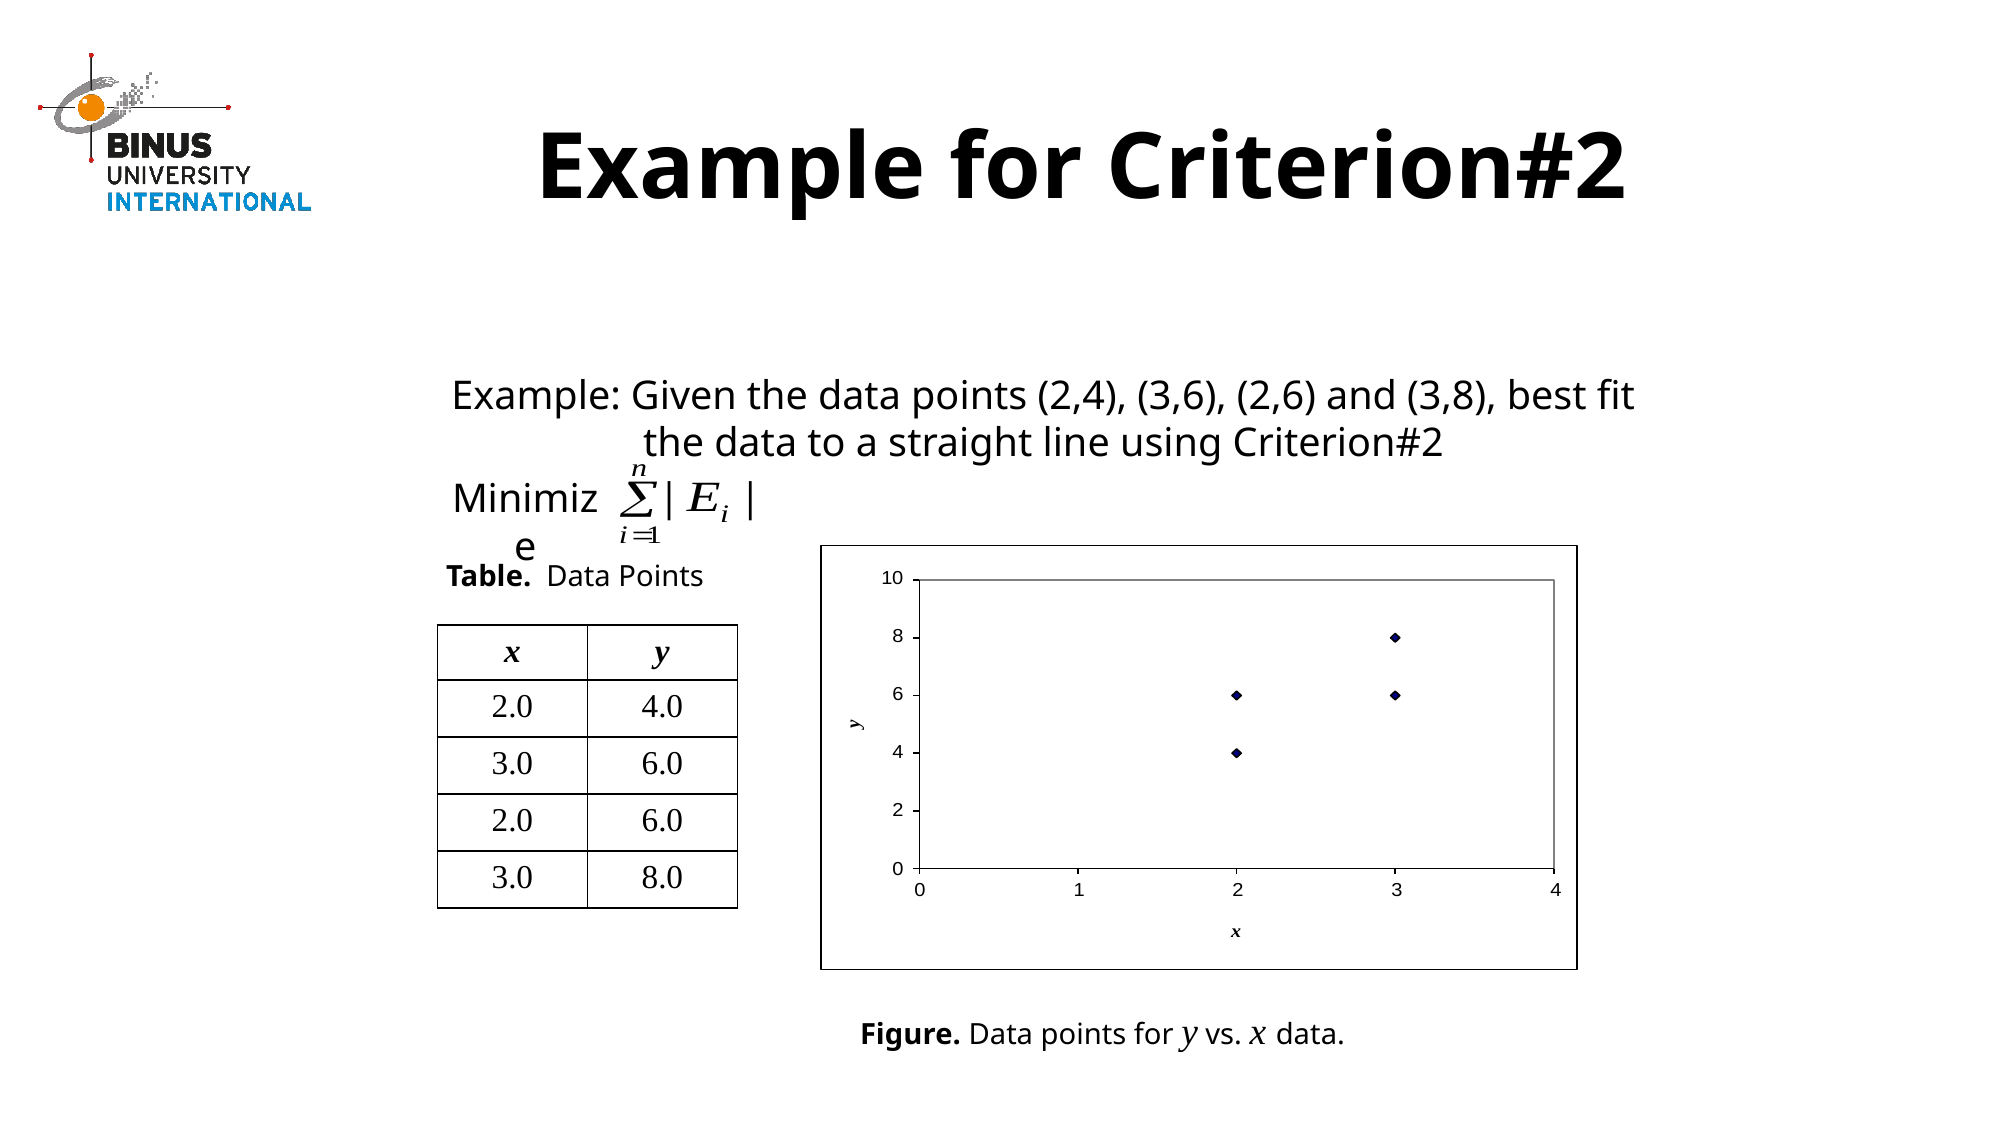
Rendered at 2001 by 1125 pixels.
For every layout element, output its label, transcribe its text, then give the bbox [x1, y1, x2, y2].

table_cell 3.0 [438, 738, 587, 793]
table_cell 3.0 [438, 852, 587, 907]
text_box Table. Data Points [412, 549, 738, 600]
text_box Minimize [430, 465, 621, 576]
table_header x [438, 626, 587, 679]
text_box Example: Given the data points (2,4), (3,6), (2,6) and (3,8), best fit the data to a straight line using Criterion#2 [425, 362, 1663, 473]
title Example for Criterion#2 [301, 59, 1863, 278]
picture [0, 0, 348, 269]
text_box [610, 446, 763, 555]
table_cell 6.0 [588, 738, 737, 793]
table_header y [588, 626, 737, 679]
table_cell 2.0 [438, 681, 587, 736]
text_box Figure. Data points for y vs. x data. [825, 999, 1388, 1060]
table_cell 6.0 [588, 795, 737, 850]
table_cell 8.0 [588, 852, 737, 907]
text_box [812, 537, 1586, 978]
table_cell 4.0 [588, 681, 737, 736]
table_cell 2.0 [438, 795, 587, 850]
